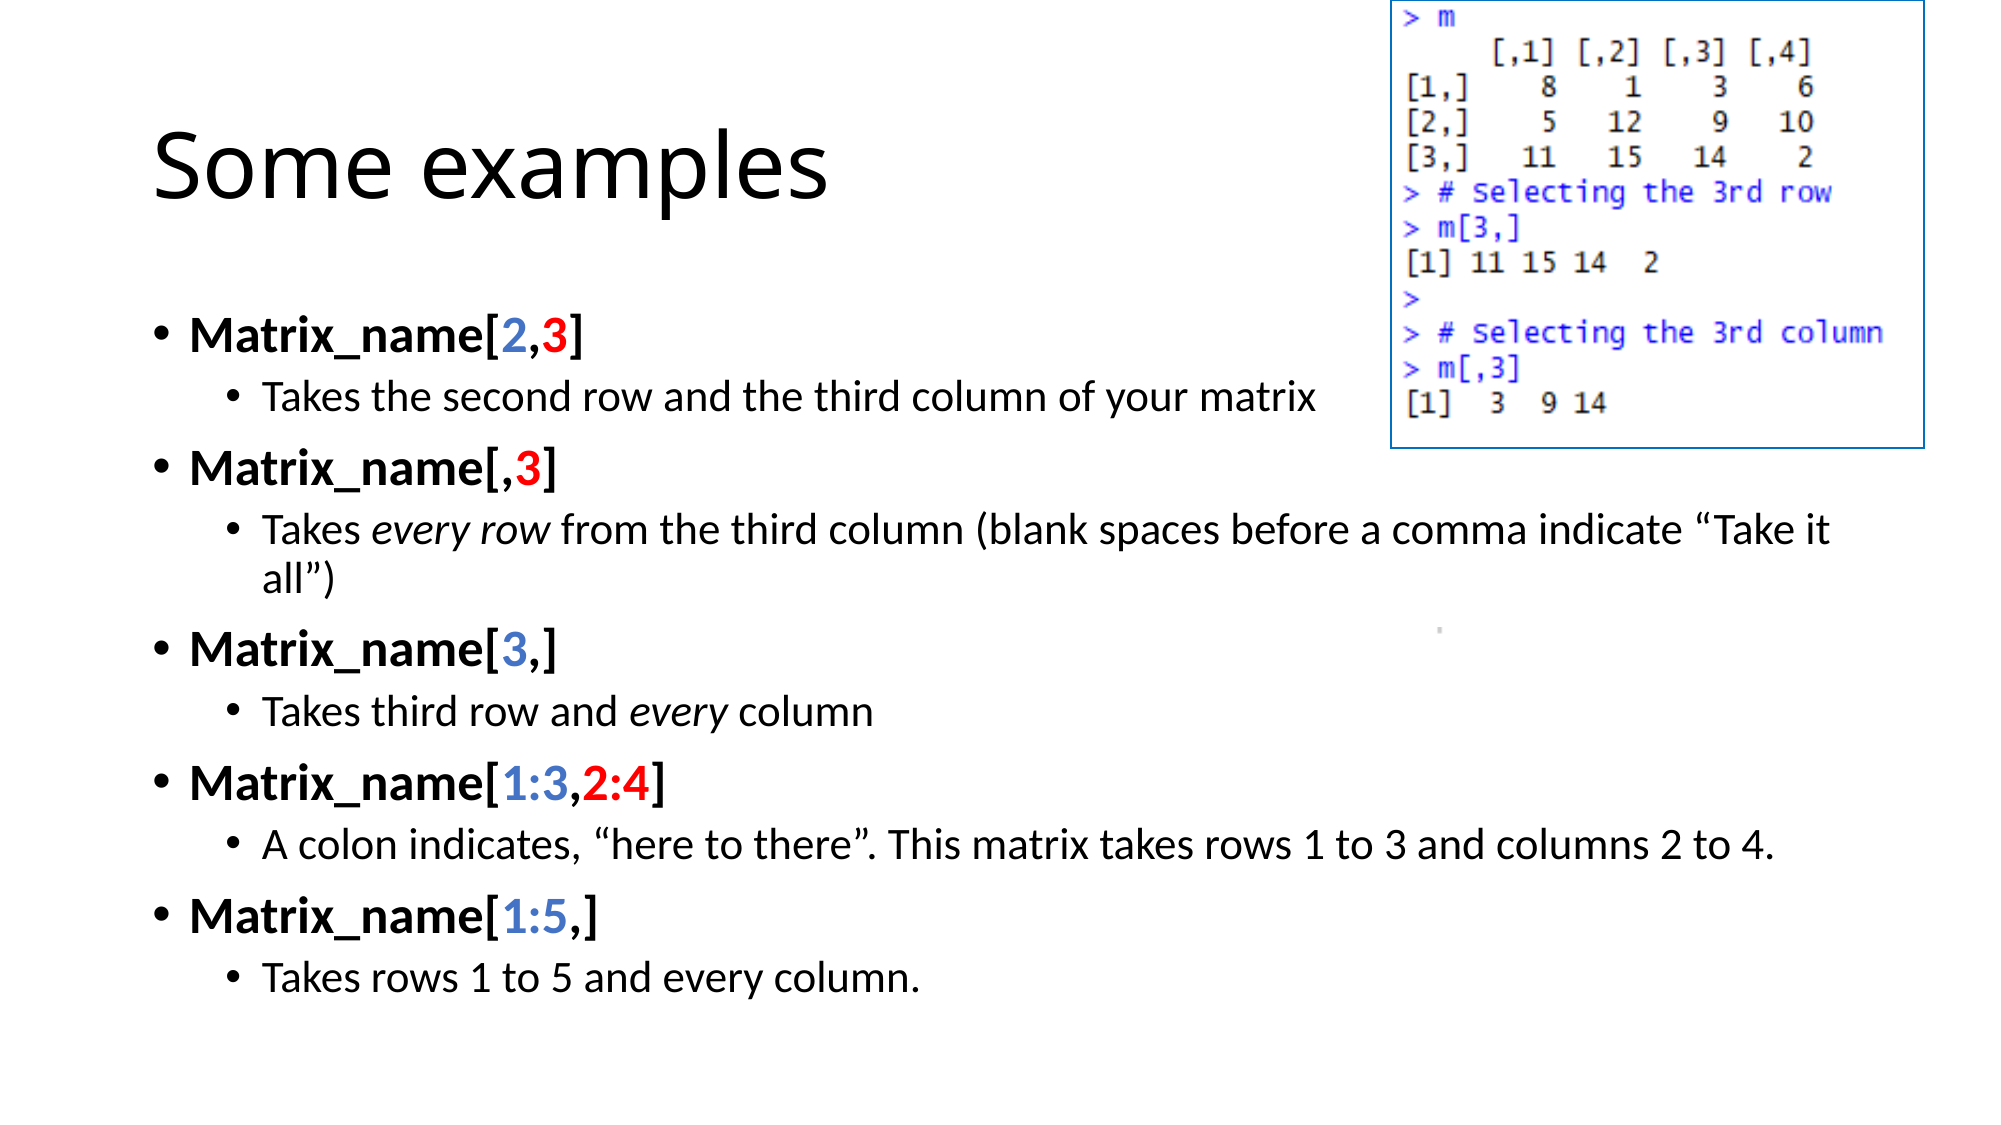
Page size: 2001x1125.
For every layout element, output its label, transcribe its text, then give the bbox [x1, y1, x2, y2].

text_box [1391, 0, 2000, 648]
list Matrix_name[2,3] Takes the second row and the third column of your matrix Matrix_name[,3] Takes every row from the third column (blank spaces before a comma indicate “Take it all”) Matrix_name[3,] Takes third row and every column Matrix_name[1:3,2:4] A colon indicates, “here to there”. This matrix takes rows 1 to 3 and columns 2 to 4. Matrix_name[1:5,] Takes rows 1 to 5 and every column. [137, 299, 1863, 1014]
title Some examples [137, 59, 1353, 278]
